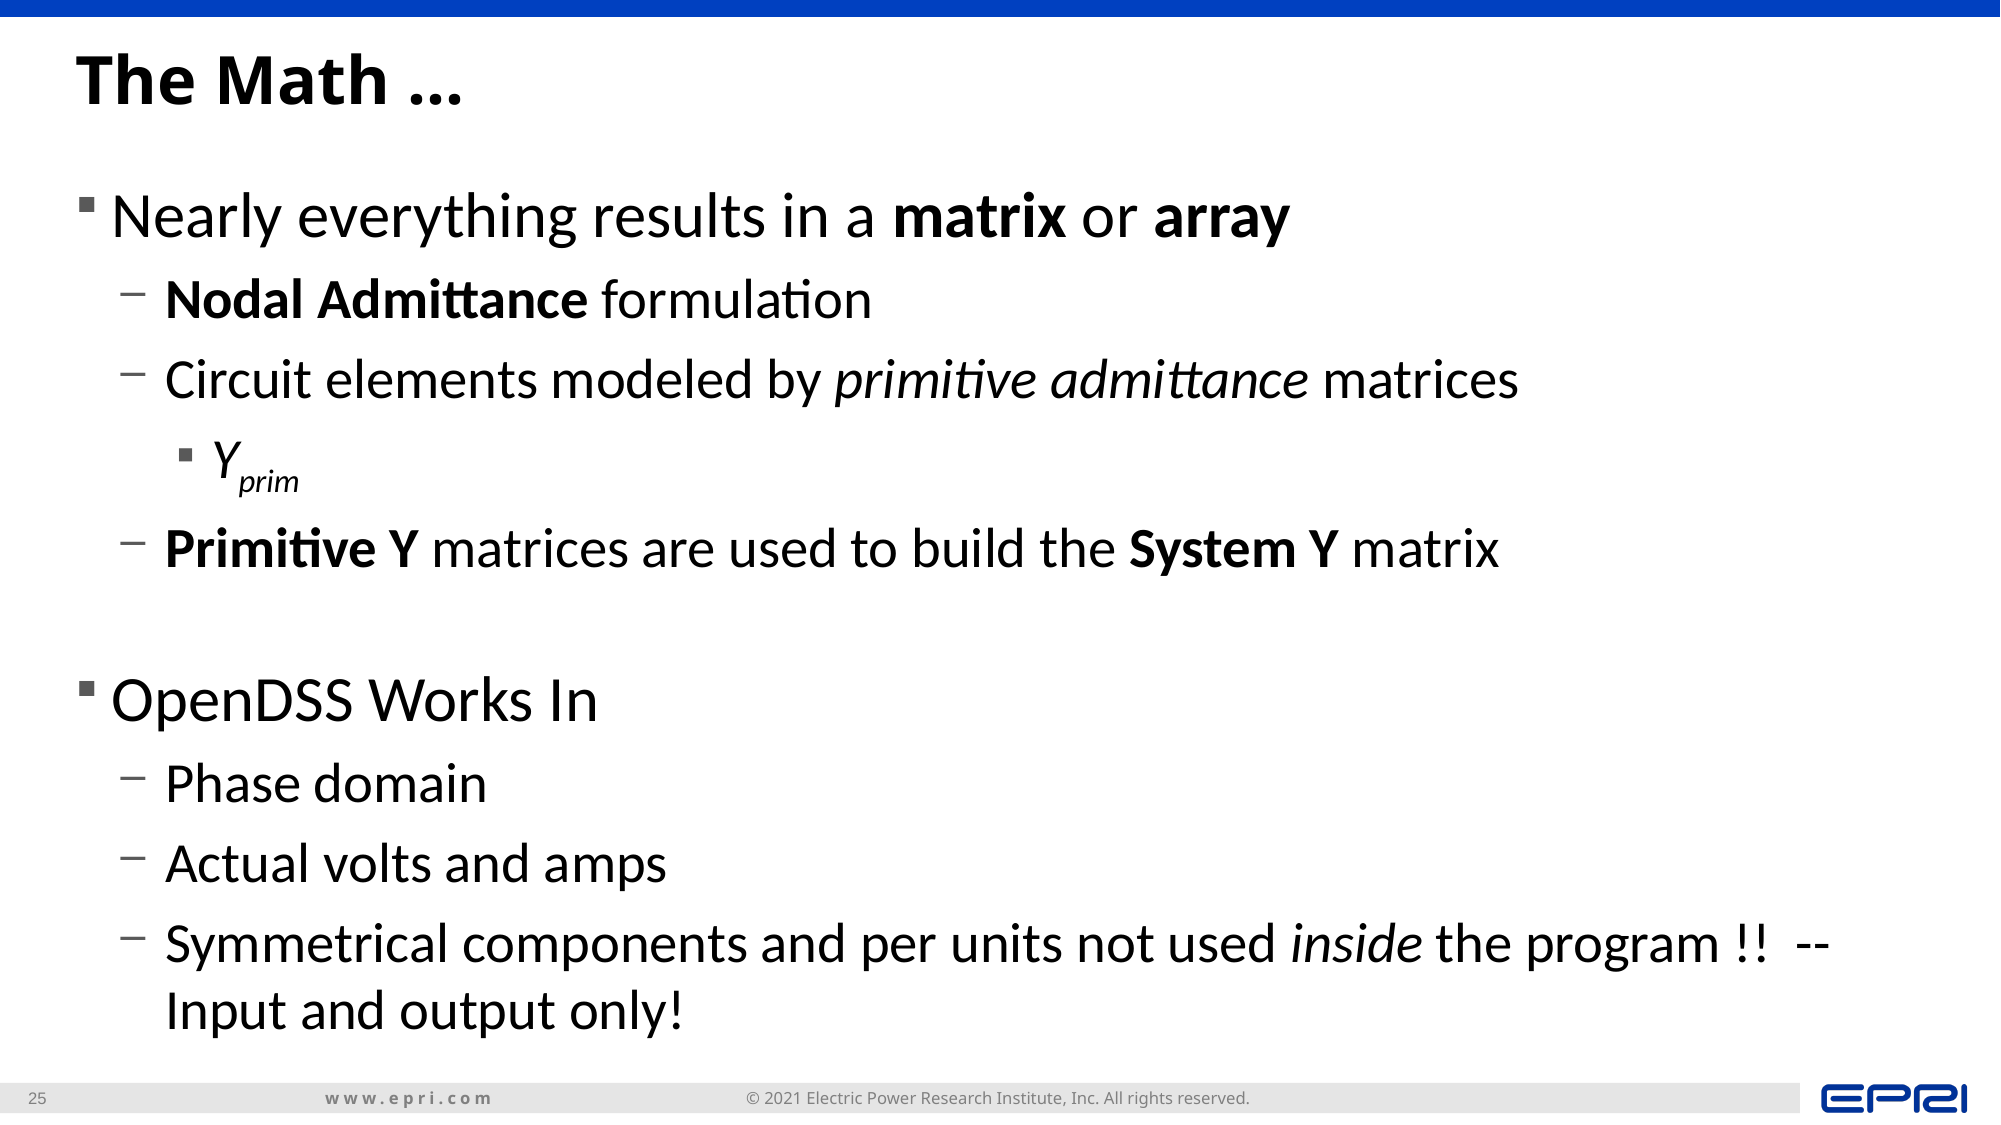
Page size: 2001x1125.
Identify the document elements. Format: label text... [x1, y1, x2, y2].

list Nearly everything results in a matrix or array Nodal Admittance formulation Circuit elements modeled by primitive admittance matrices Yprim Primitive Y matrices are used to build the System Y matrix OpenDSS Works In Phase domain Actual volts and amps Symmetrical components and per units not used inside the program !! -- Input and output only! [59, 164, 1936, 1051]
picture [1820, 1084, 1968, 1113]
title The Math … [59, 29, 1936, 151]
